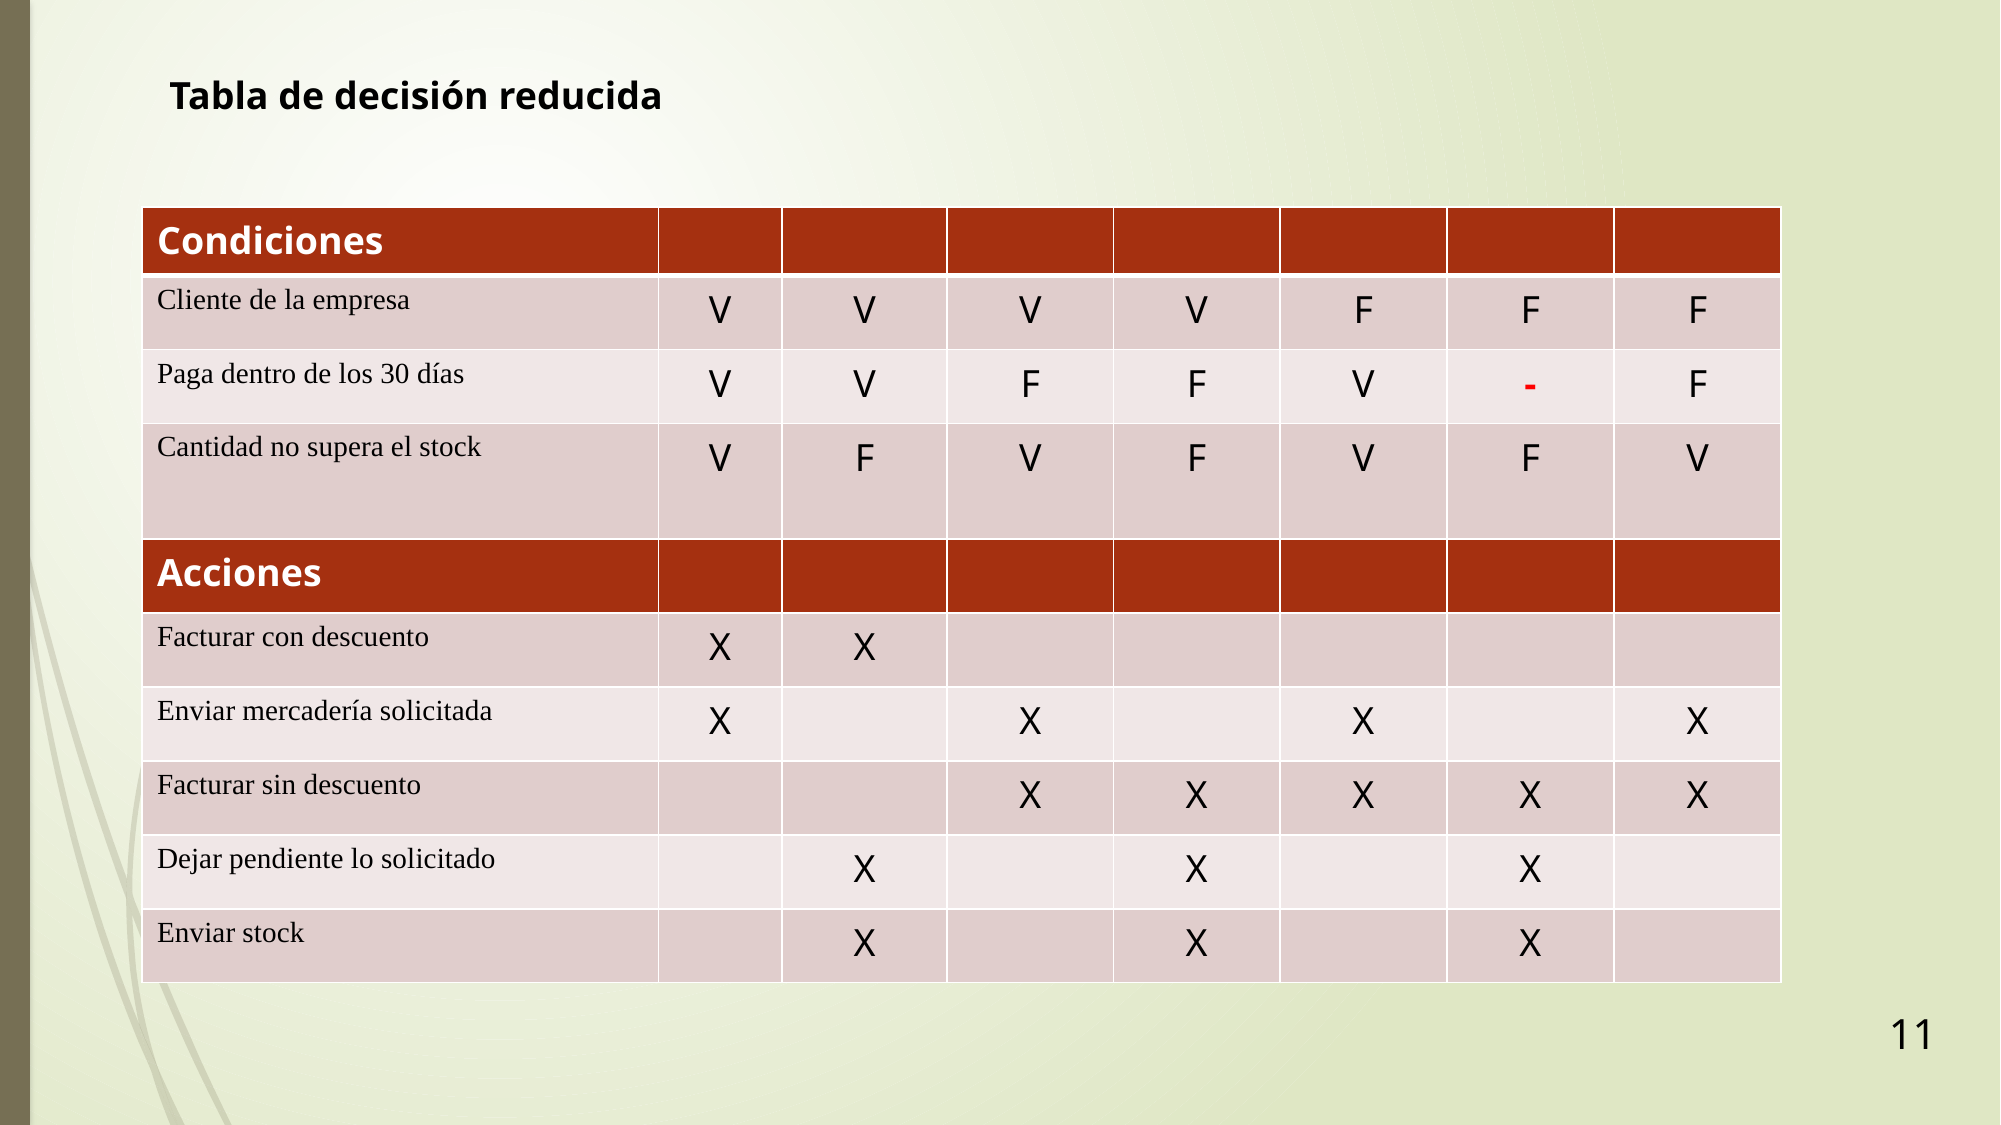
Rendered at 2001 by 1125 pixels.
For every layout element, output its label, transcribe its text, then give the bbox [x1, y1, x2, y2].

table_cell [783, 540, 946, 612]
table_cell [1281, 614, 1446, 686]
table_cell V [659, 424, 781, 538]
table_cell [1114, 540, 1279, 612]
table_header [1281, 208, 1446, 273]
table_header [948, 208, 1113, 273]
table_cell [1615, 836, 1780, 908]
table_cell V [948, 278, 1113, 349]
table_cell F [783, 424, 946, 538]
table_cell V [1114, 278, 1279, 349]
table_cell X [1448, 910, 1613, 982]
table_cell X [1615, 762, 1780, 834]
table_cell [1448, 688, 1613, 760]
table_cell [948, 910, 1113, 982]
table_cell F [1448, 424, 1613, 538]
table_cell [1615, 614, 1780, 686]
table_header [1448, 208, 1613, 273]
table_cell X [659, 614, 781, 686]
table_cell F [1615, 350, 1780, 423]
table_cell X [948, 688, 1113, 760]
table_cell [1281, 910, 1446, 982]
table_header [1114, 208, 1279, 273]
table_cell X [1615, 688, 1780, 760]
table_cell Cliente de la empresa [143, 278, 658, 349]
table_cell V [1281, 424, 1446, 538]
slide_number 11 [1823, 1006, 1952, 1067]
table_cell X [1448, 762, 1613, 834]
table_cell F [1114, 350, 1279, 423]
table_cell [1615, 540, 1780, 612]
table_cell [1448, 614, 1613, 686]
table_cell F [1615, 278, 1780, 349]
table_cell F [1114, 424, 1279, 538]
table_cell X [783, 614, 946, 686]
table_cell Enviar mercadería solicitada [143, 688, 658, 760]
table_cell Cantidad no supera el stock [143, 424, 658, 538]
table_header [659, 208, 781, 273]
table_cell [948, 540, 1113, 612]
table_cell [783, 688, 946, 760]
table_cell [948, 836, 1113, 908]
table_cell V [783, 278, 946, 349]
table_cell F [1281, 278, 1446, 349]
table_cell X [1448, 836, 1613, 908]
table_cell Dejar pendiente lo solicitado [143, 836, 658, 908]
table_cell [659, 762, 781, 834]
table_cell Facturar con descuento [143, 614, 658, 686]
table_cell V [659, 350, 781, 423]
text_box Tabla de decisión reducida [154, 64, 688, 125]
table_cell X [1281, 688, 1446, 760]
table_header Condiciones [143, 208, 658, 273]
table_cell X [1114, 762, 1279, 834]
table_cell X [783, 836, 946, 908]
table_cell V [783, 350, 946, 423]
table_header [1615, 208, 1780, 273]
table_cell [783, 762, 946, 834]
table_cell [659, 836, 781, 908]
table_cell F [948, 350, 1113, 423]
table_cell V [1281, 350, 1446, 423]
table_cell - [1448, 350, 1613, 423]
table_cell X [1114, 836, 1279, 908]
table_cell [1448, 540, 1613, 612]
table_cell [1114, 614, 1279, 686]
table_cell X [1281, 762, 1446, 834]
table_cell F [1448, 278, 1613, 349]
table_cell [659, 540, 781, 612]
table_cell Paga dentro de los 30 días [143, 350, 658, 423]
table_cell V [1615, 424, 1780, 538]
table_cell [1281, 836, 1446, 908]
table_cell V [659, 278, 781, 349]
table_cell X [1114, 910, 1279, 982]
table_cell X [659, 688, 781, 760]
table_cell Enviar stock [143, 910, 658, 982]
table_cell [1615, 910, 1780, 982]
table_cell [659, 910, 781, 982]
table_cell [1281, 540, 1446, 612]
table_cell V [948, 424, 1113, 538]
table_header [783, 208, 946, 273]
table_cell [1114, 688, 1279, 760]
table_cell X [783, 910, 946, 982]
table_cell Acciones [143, 540, 658, 612]
table_cell X [948, 762, 1113, 834]
table_cell [948, 614, 1113, 686]
table_cell Facturar sin descuento [143, 762, 658, 834]
